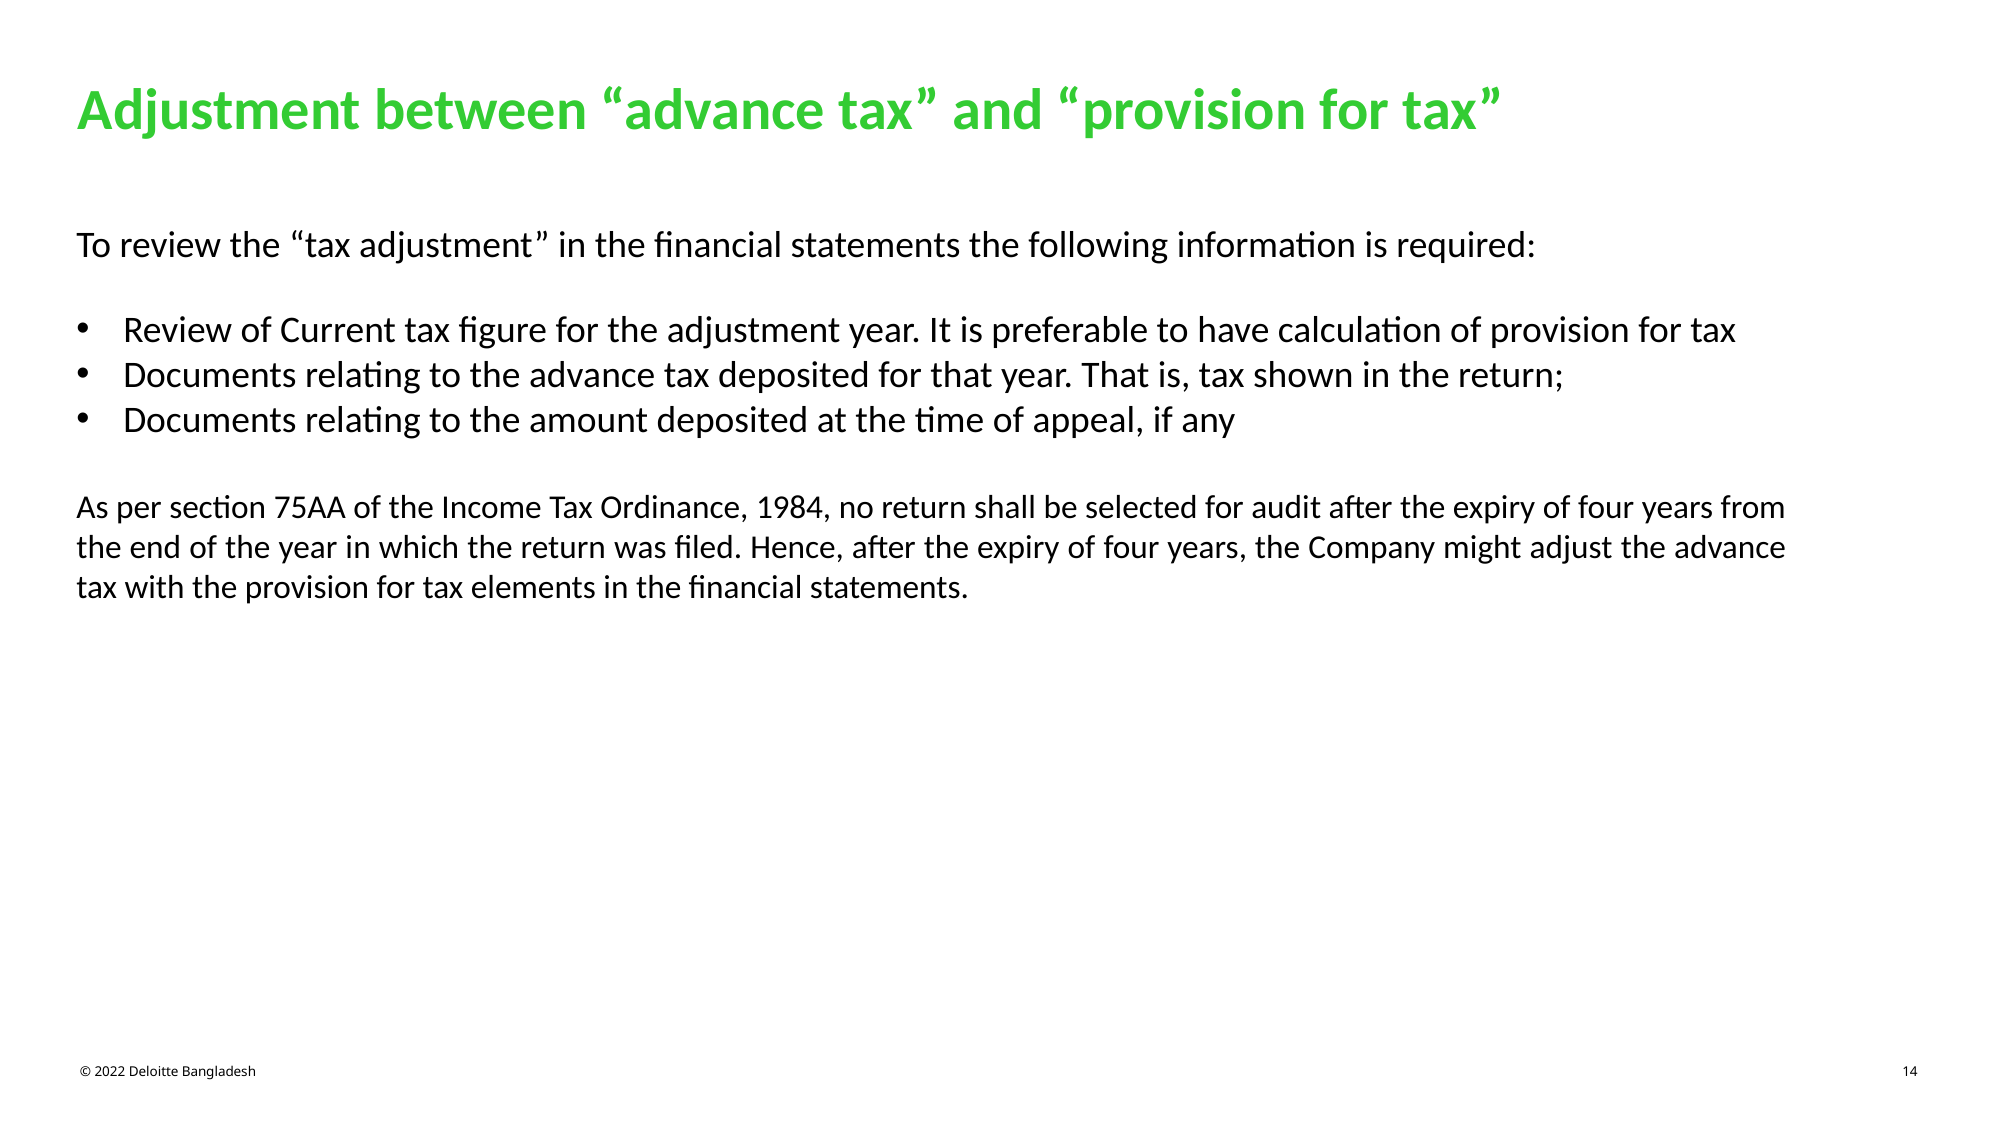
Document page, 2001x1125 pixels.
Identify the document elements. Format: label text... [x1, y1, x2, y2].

text_box Adjustment between “advance tax” and “provision for tax” [77, 70, 1822, 205]
text_box To review the “tax adjustment” in the financial statements the following information is required: Review of Current tax figure for the adjustment year. It is preferable to have calculation of provision for tax Documents relating to the advance tax deposited for that year. That is, tax shown in the return; Documents relating to the amount deposited at the time of appeal, if any As per section 75AA of the Income Tax Ordinance, 1984, no return shall be selected for audit after the expiry of four years from the end of the year in which the return was filed. Hence, after the expiry of four years, the Company might adjust the advance tax with the provision for tax elements in the financial statements. [60, 219, 1806, 650]
